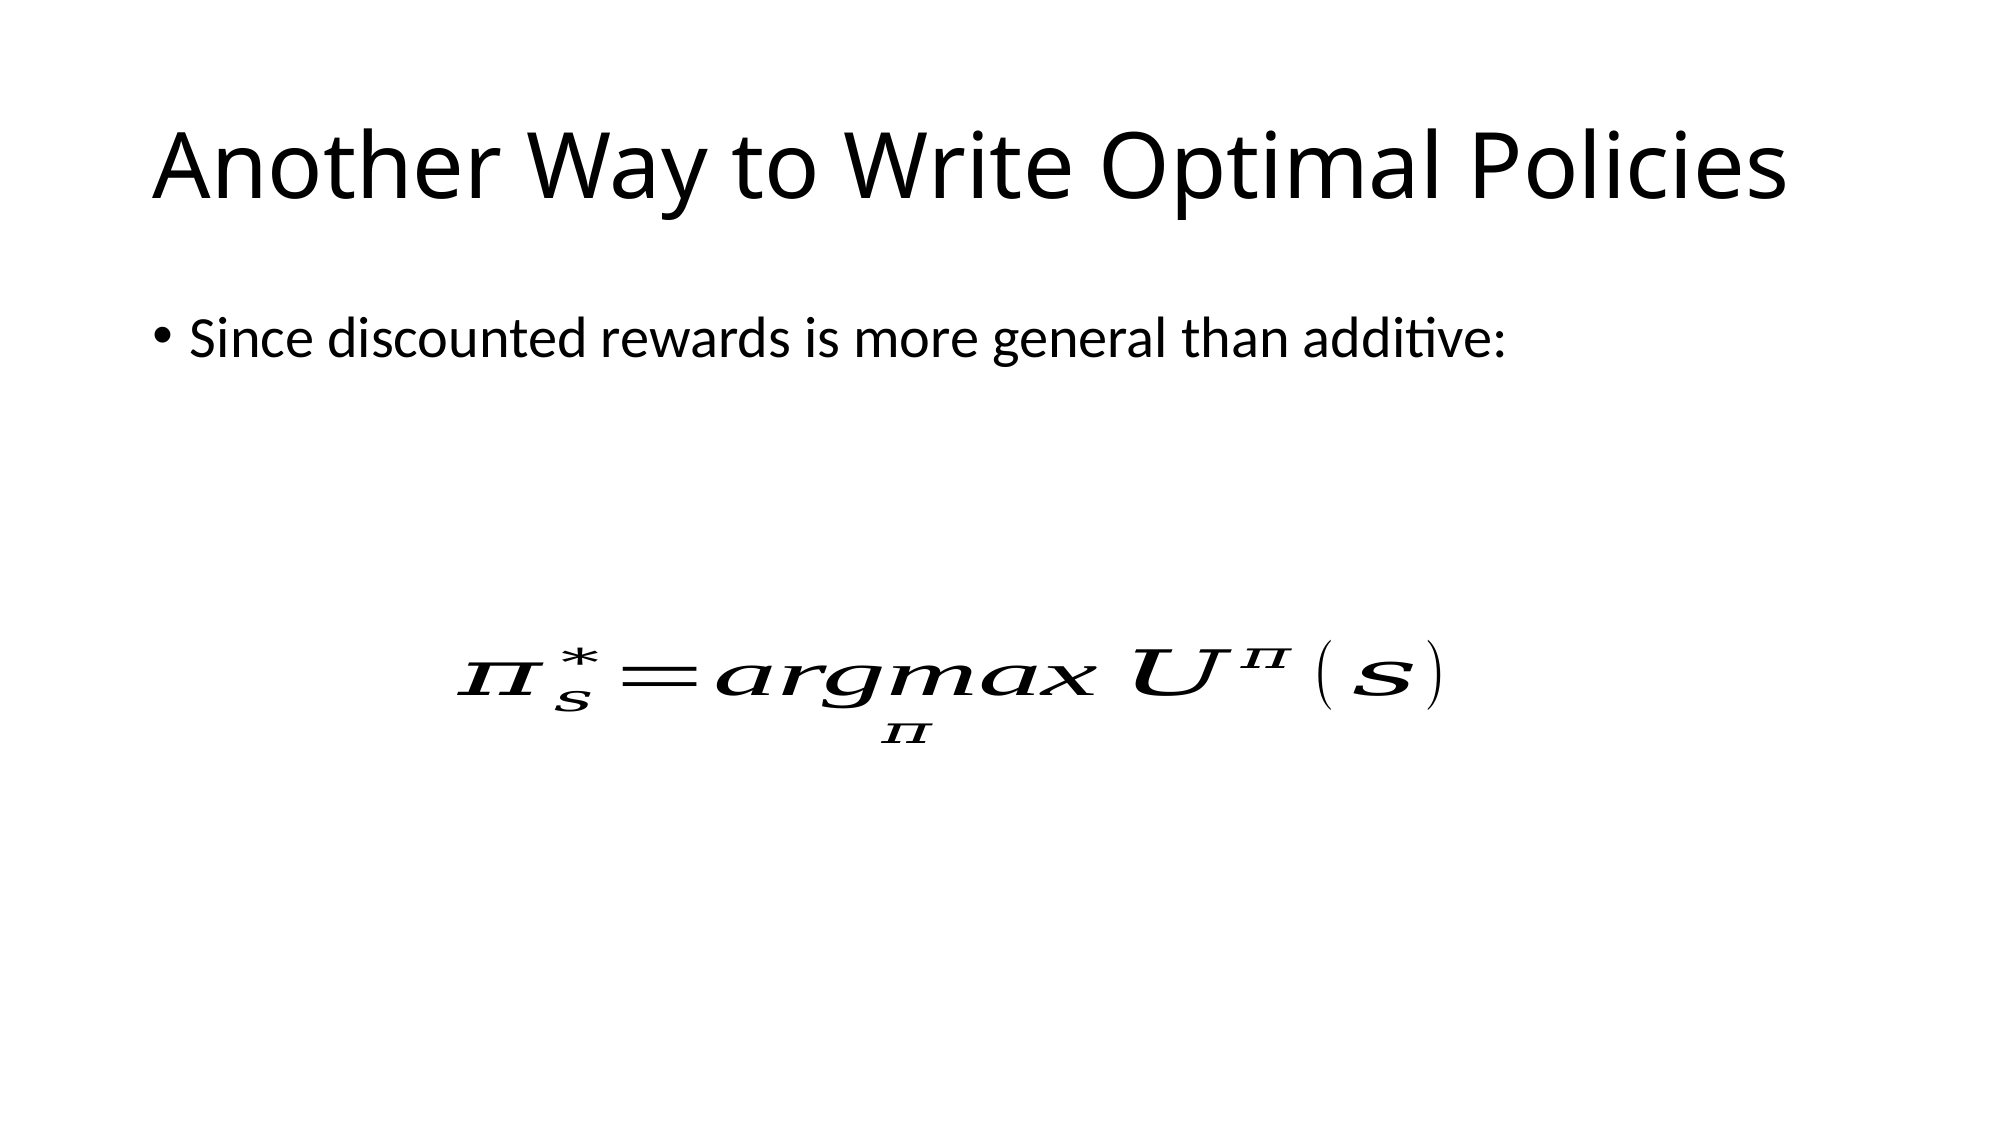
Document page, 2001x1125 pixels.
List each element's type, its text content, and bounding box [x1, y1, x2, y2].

title Another Way to Write Optimal Policies [137, 59, 1863, 278]
